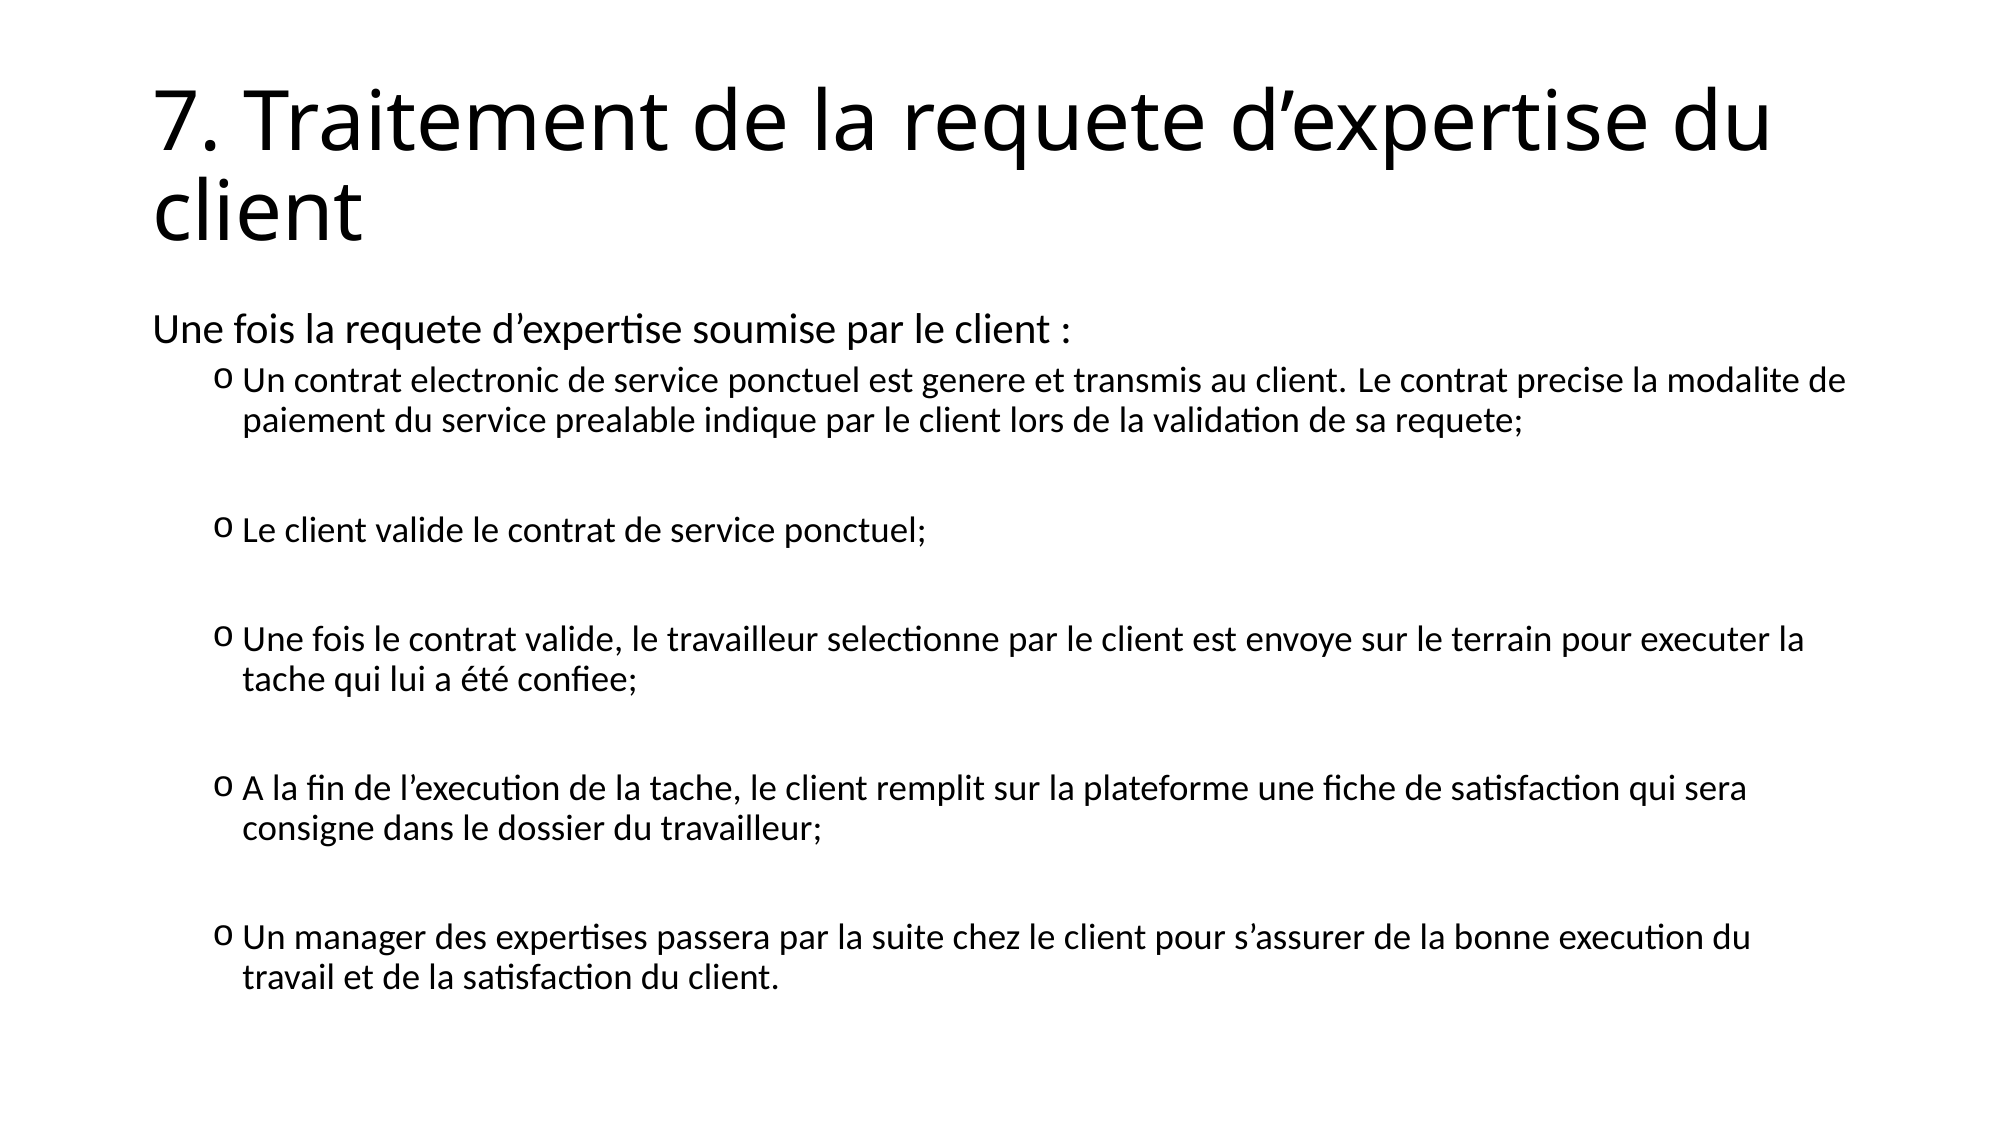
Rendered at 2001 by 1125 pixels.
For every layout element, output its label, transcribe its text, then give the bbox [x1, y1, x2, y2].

list Une fois la requete d’expertise soumise par le client : Un contrat electronic de service ponctuel est genere et transmis au client. Le contrat precise la modalite de paiement du service prealable indique par le client lors de la validation de sa requete; Le client valide le contrat de service ponctuel; Une fois le contrat valide, le travailleur selectionne par le client est envoye sur le terrain pour executer la tache qui lui a été confiee; A la fin de l’execution de la tache, le client remplit sur la plateforme une fiche de satisfaction qui sera consigne dans le dossier du travailleur; Un manager des expertises passera par la suite chez le client pour s’assurer de la bonne execution du travail et de la satisfaction du client. [137, 299, 1863, 1014]
title 7. Traitement de la requete d’expertise du client [137, 59, 1863, 278]
